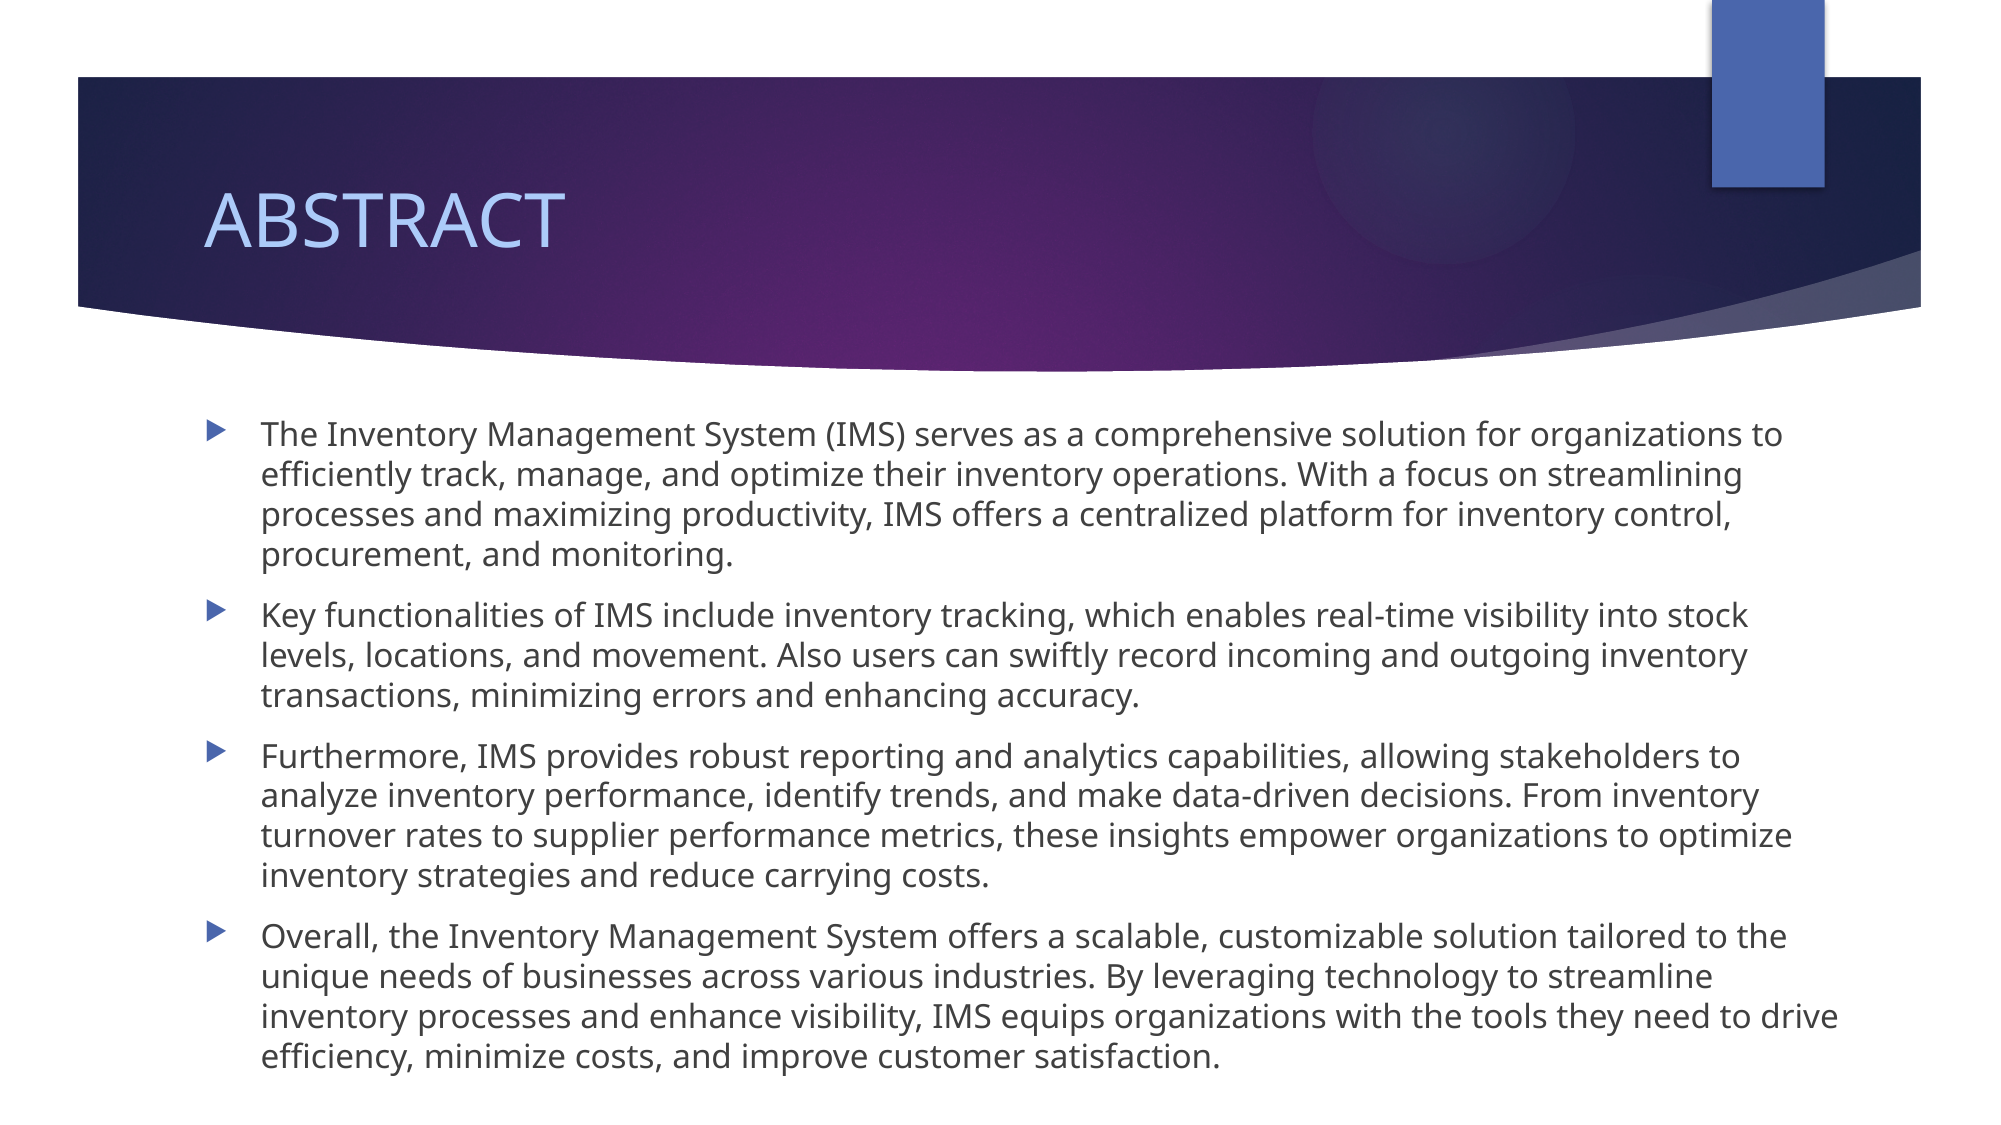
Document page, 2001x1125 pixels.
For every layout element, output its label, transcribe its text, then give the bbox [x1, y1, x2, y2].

list The Inventory Management System (IMS) serves as a comprehensive solution for organizations to efficiently track, manage, and optimize their inventory operations. With a focus on streamlining processes and maximizing productivity, IMS offers a centralized platform for inventory control, procurement, and monitoring. Key functionalities of IMS include inventory tracking, which enables real-time visibility into stock levels, locations, and movement. Also users can swiftly record incoming and outgoing inventory transactions, minimizing errors and enhancing accuracy. Furthermore, IMS provides robust reporting and analytics capabilities, allowing stakeholders to analyze inventory performance, identify trends, and make data-driven decisions. From inventory turnover rates to supplier performance metrics, these insights empower organizations to optimize inventory strategies and reduce carrying costs. Overall, the Inventory Management System offers a scalable, customizable solution tailored to the unique needs of businesses across various industries. By leveraging technology to streamline inventory processes and enhance visibility, IMS equips organizations with the tools they need to drive efficiency, minimize costs, and improve customer satisfaction. [189, 406, 1871, 1059]
title ABSTRACT [189, 159, 1627, 276]
